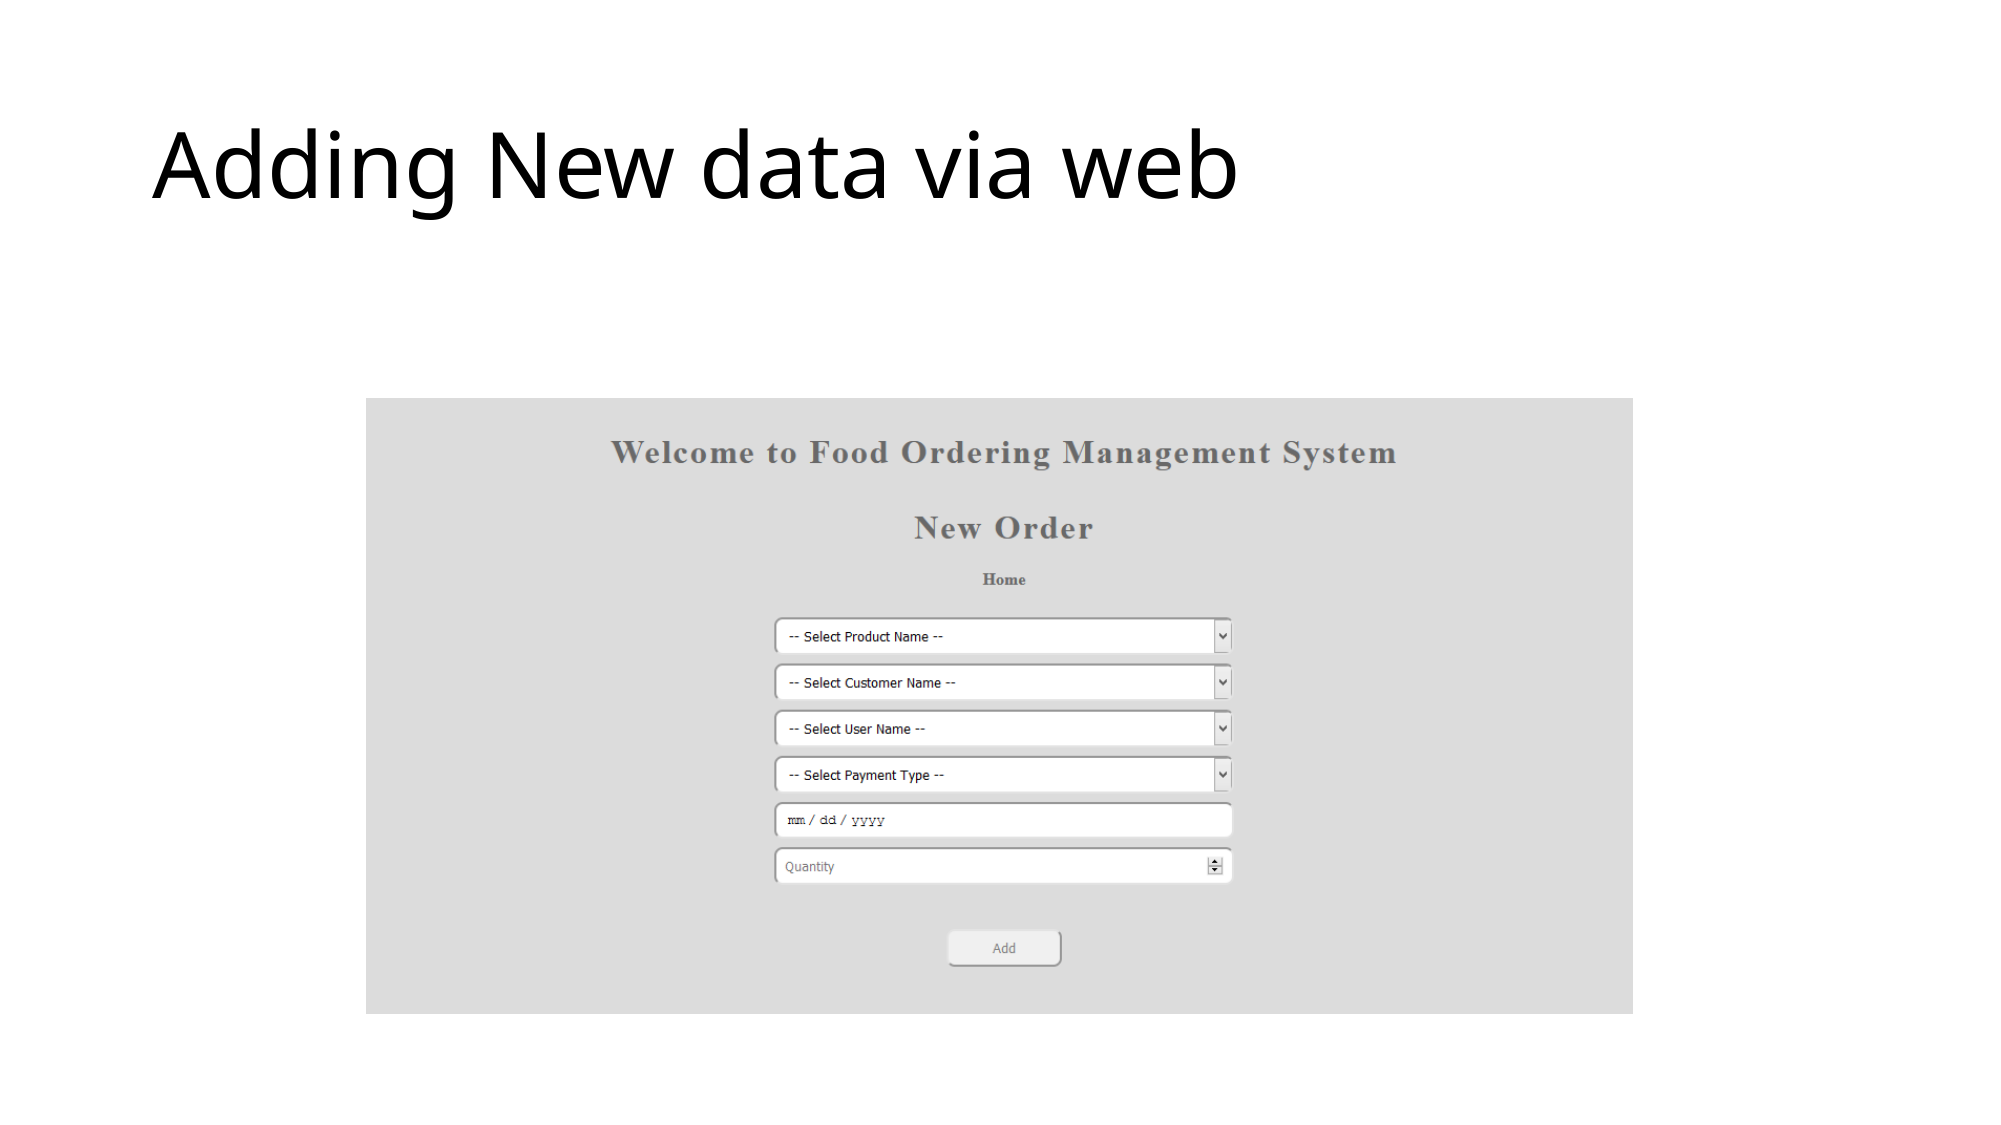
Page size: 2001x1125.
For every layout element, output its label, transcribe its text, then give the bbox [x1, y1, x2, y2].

title Adding New data via web [137, 59, 1863, 278]
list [366, 398, 1633, 1015]
